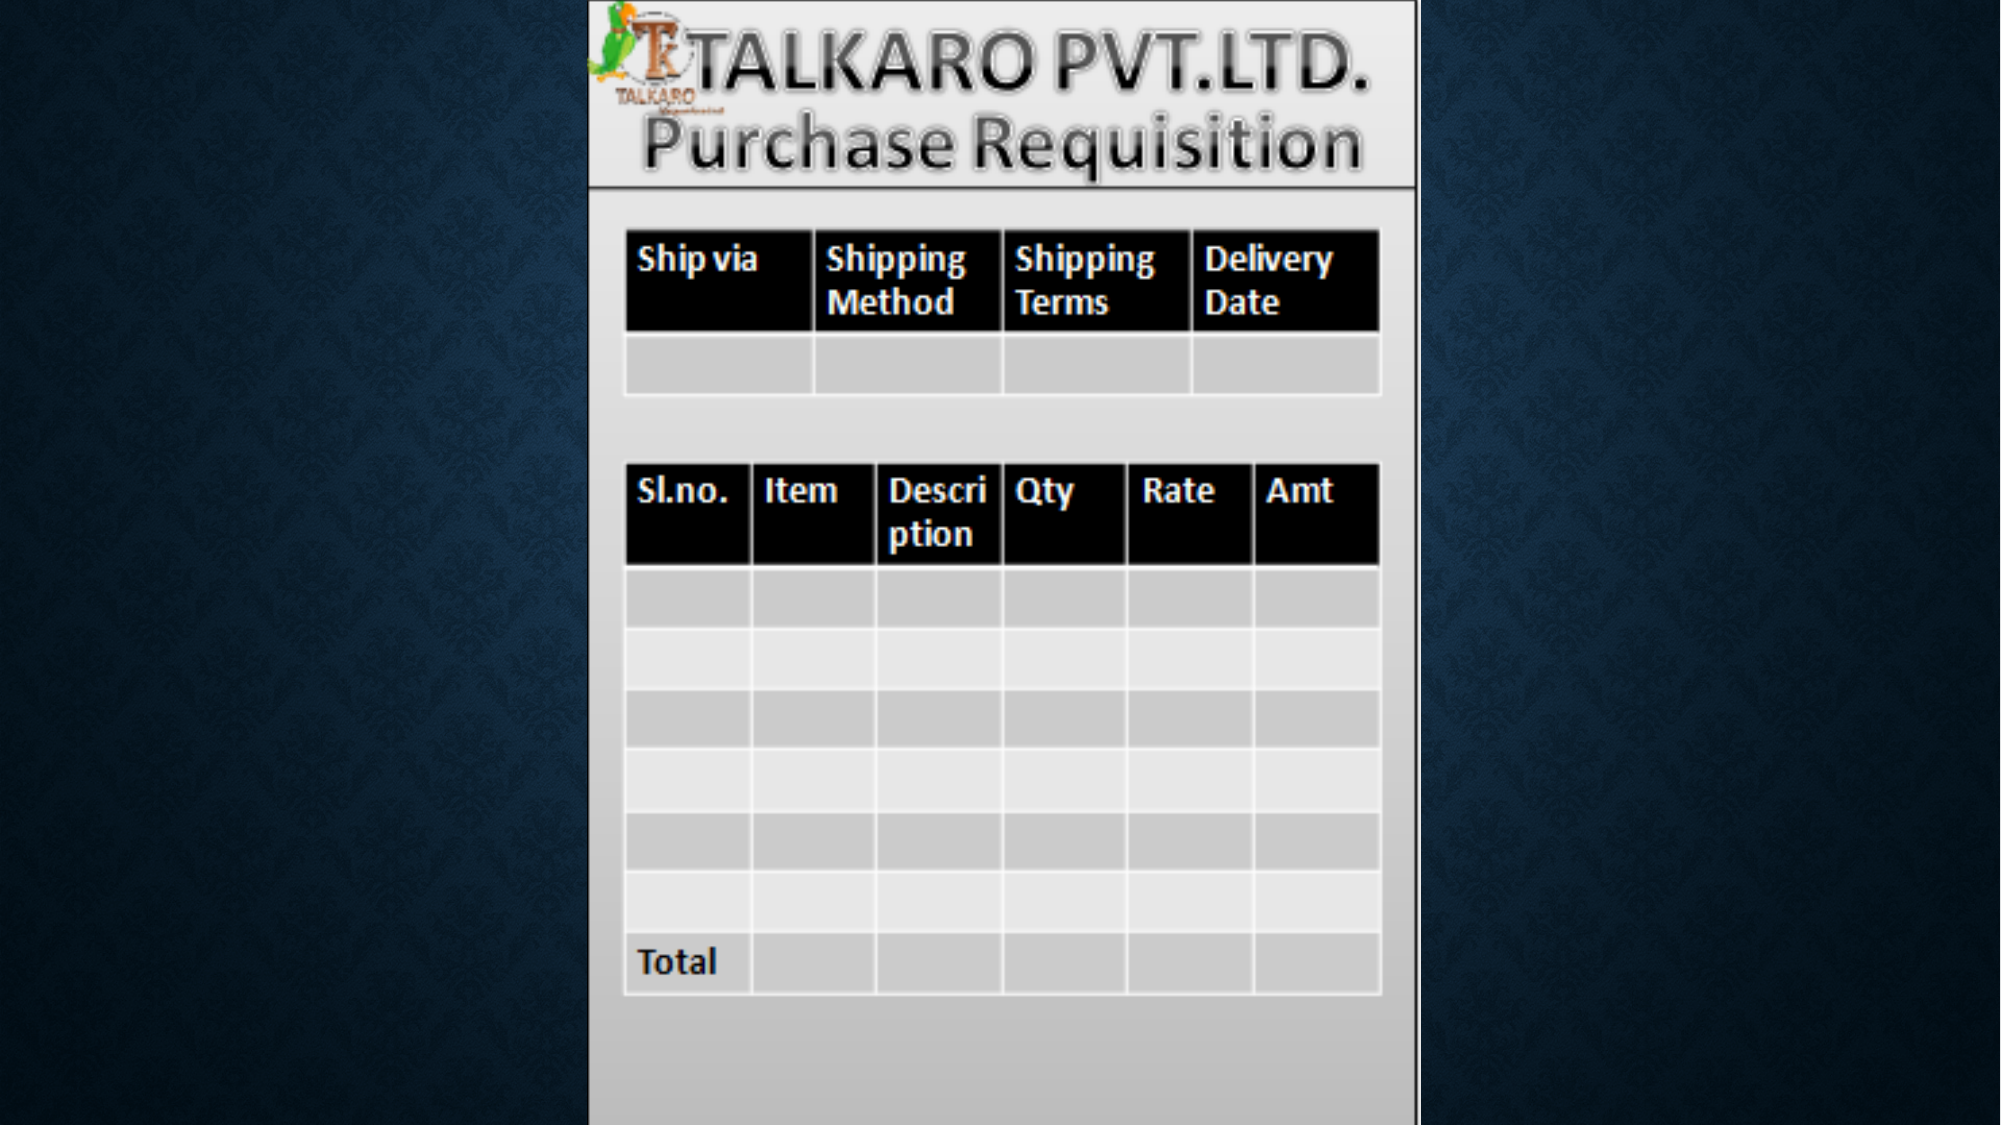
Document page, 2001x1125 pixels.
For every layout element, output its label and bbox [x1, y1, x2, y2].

picture [586, 0, 1422, 1125]
